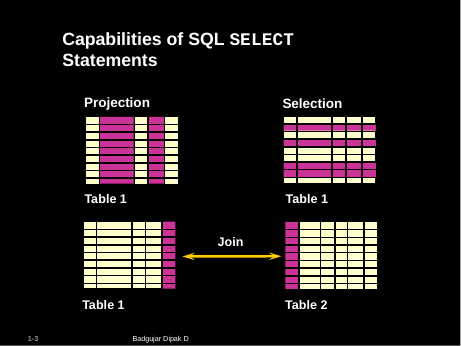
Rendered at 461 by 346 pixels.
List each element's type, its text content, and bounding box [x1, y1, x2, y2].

text_box 1-3 [25, 331, 42, 343]
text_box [85, 116, 183, 189]
text_box Table 2 [283, 302, 331, 312]
title Capabilities of SQL SELECT Statements [60, 25, 400, 86]
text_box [282, 114, 381, 189]
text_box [82, 220, 383, 294]
text_box Table 1 [283, 195, 331, 207]
text_box Table 1 [80, 300, 128, 313]
text_box Projection [82, 92, 155, 111]
text_box Table 1 [82, 193, 130, 207]
text_box Selection [280, 92, 347, 111]
text_box Badgujar Dipak D [130, 331, 327, 343]
